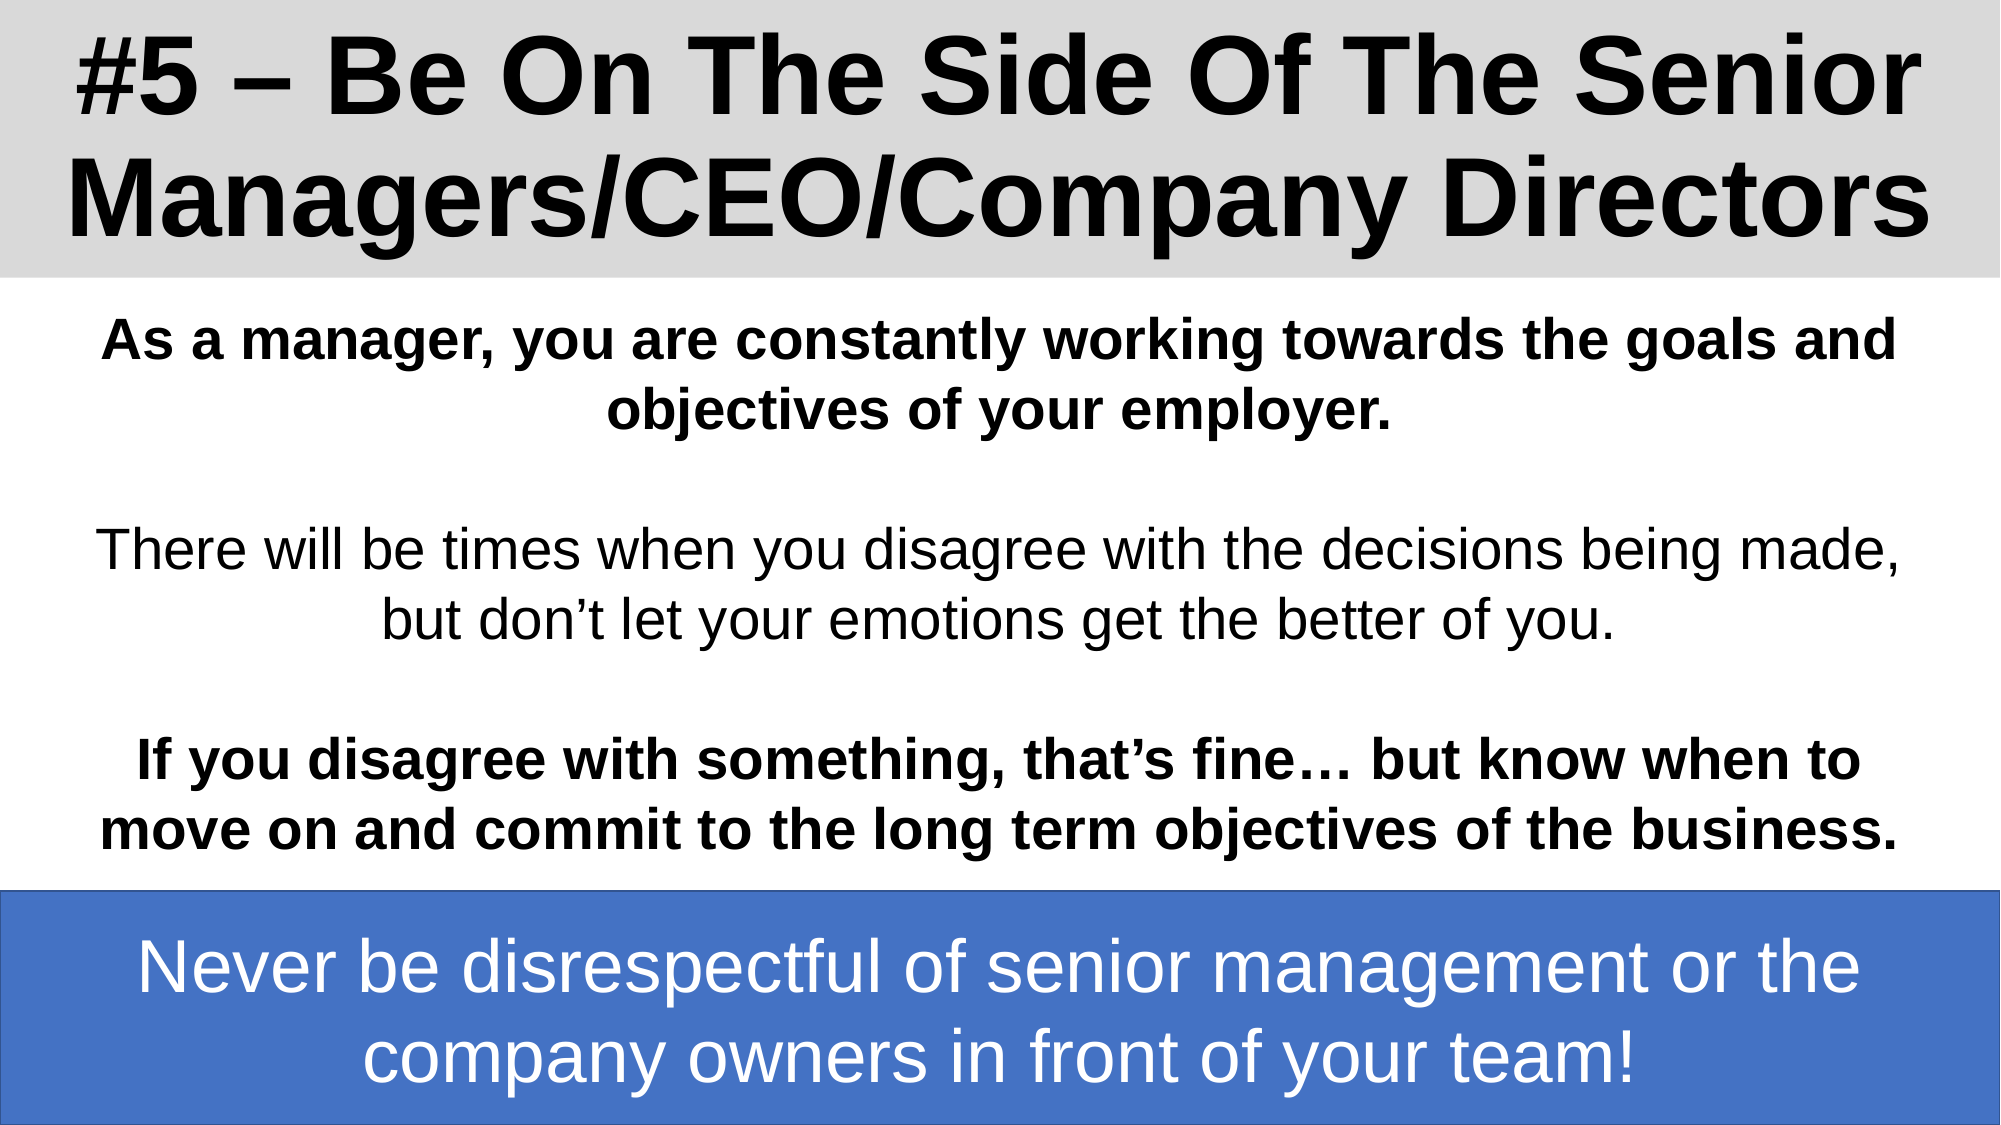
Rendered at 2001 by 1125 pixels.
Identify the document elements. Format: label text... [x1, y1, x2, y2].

text_box As a manager, you are constantly working towards the goals and objectives of your employer. There will be times when you disagree with the decisions being made, but don’t let your emotions get the better of you. If you disagree with something, that’s fine… but know when to move on and commit to the long term objectives of the business. [53, 293, 1947, 869]
text_box Never be disrespectful of senior management or the company owners in front of your team! [0, 890, 2000, 1125]
title #5 – Be On The Side Of The Senior Managers/CEO/Company Directors [0, 0, 2000, 278]
